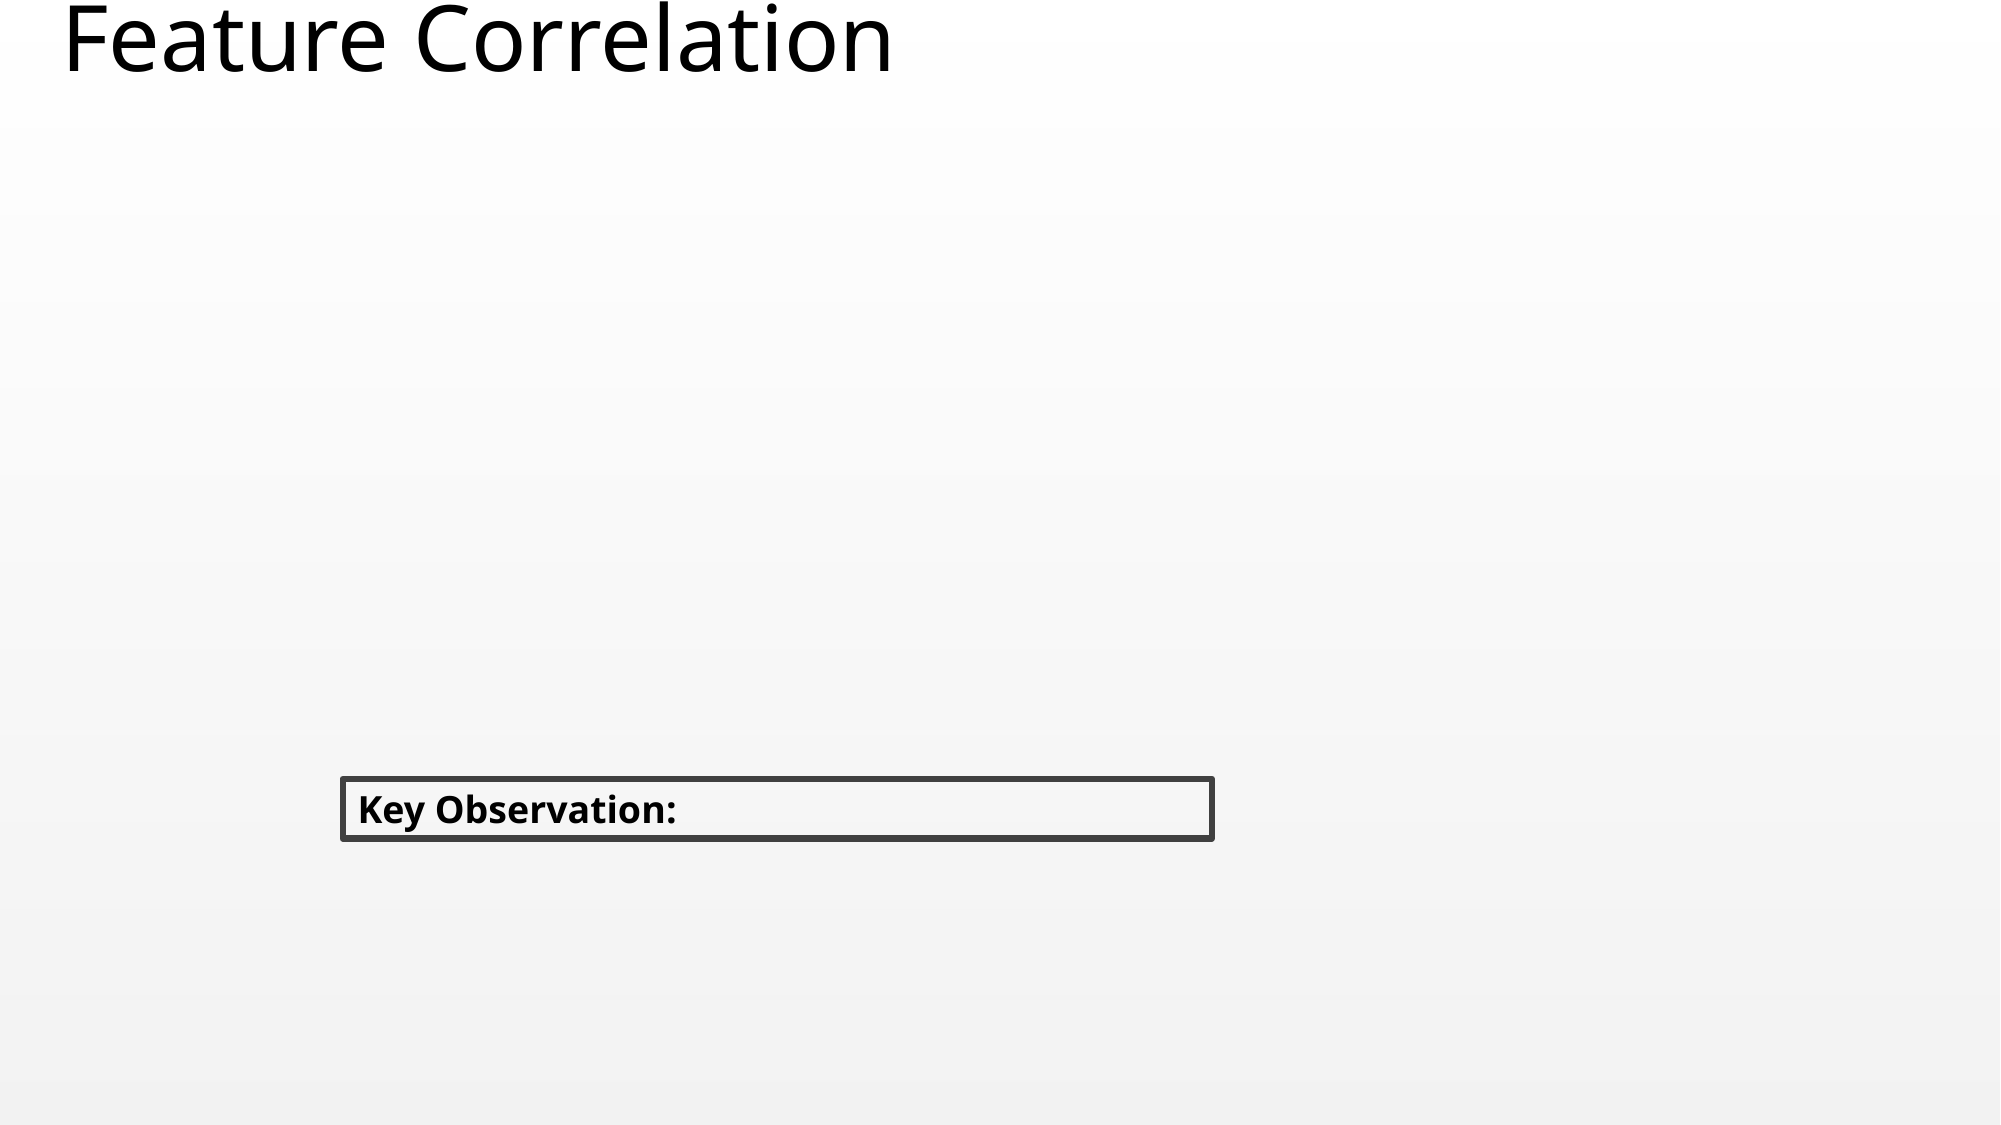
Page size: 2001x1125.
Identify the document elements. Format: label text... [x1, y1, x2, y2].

text_box Key Observation: [342, 778, 1212, 839]
title Feature Correlation [46, 0, 1622, 136]
